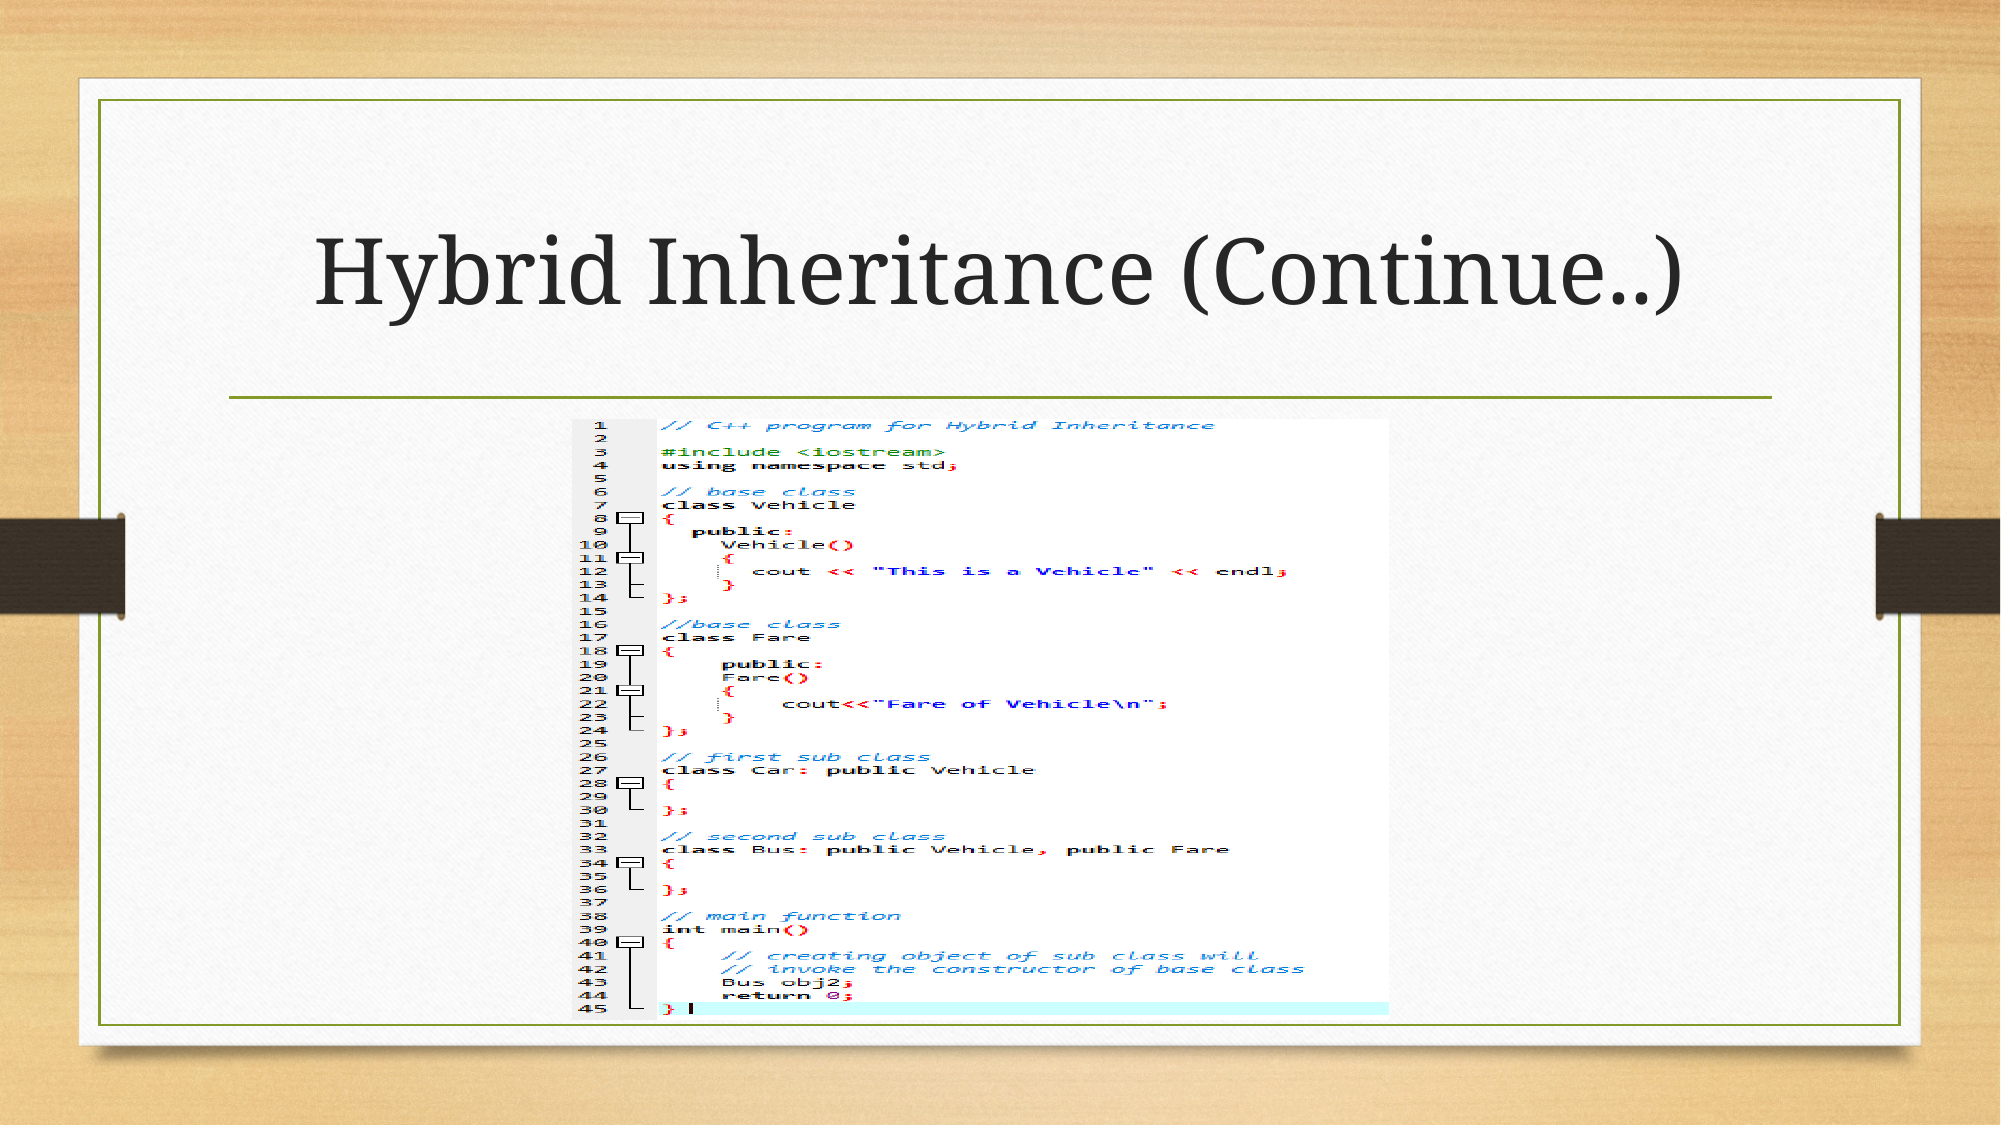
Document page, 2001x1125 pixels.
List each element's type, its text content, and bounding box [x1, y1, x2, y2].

picture [0, 0, 2001, 1125]
title Hybrid Inheritance (Continue..) [212, 161, 1788, 375]
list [572, 419, 1389, 1021]
